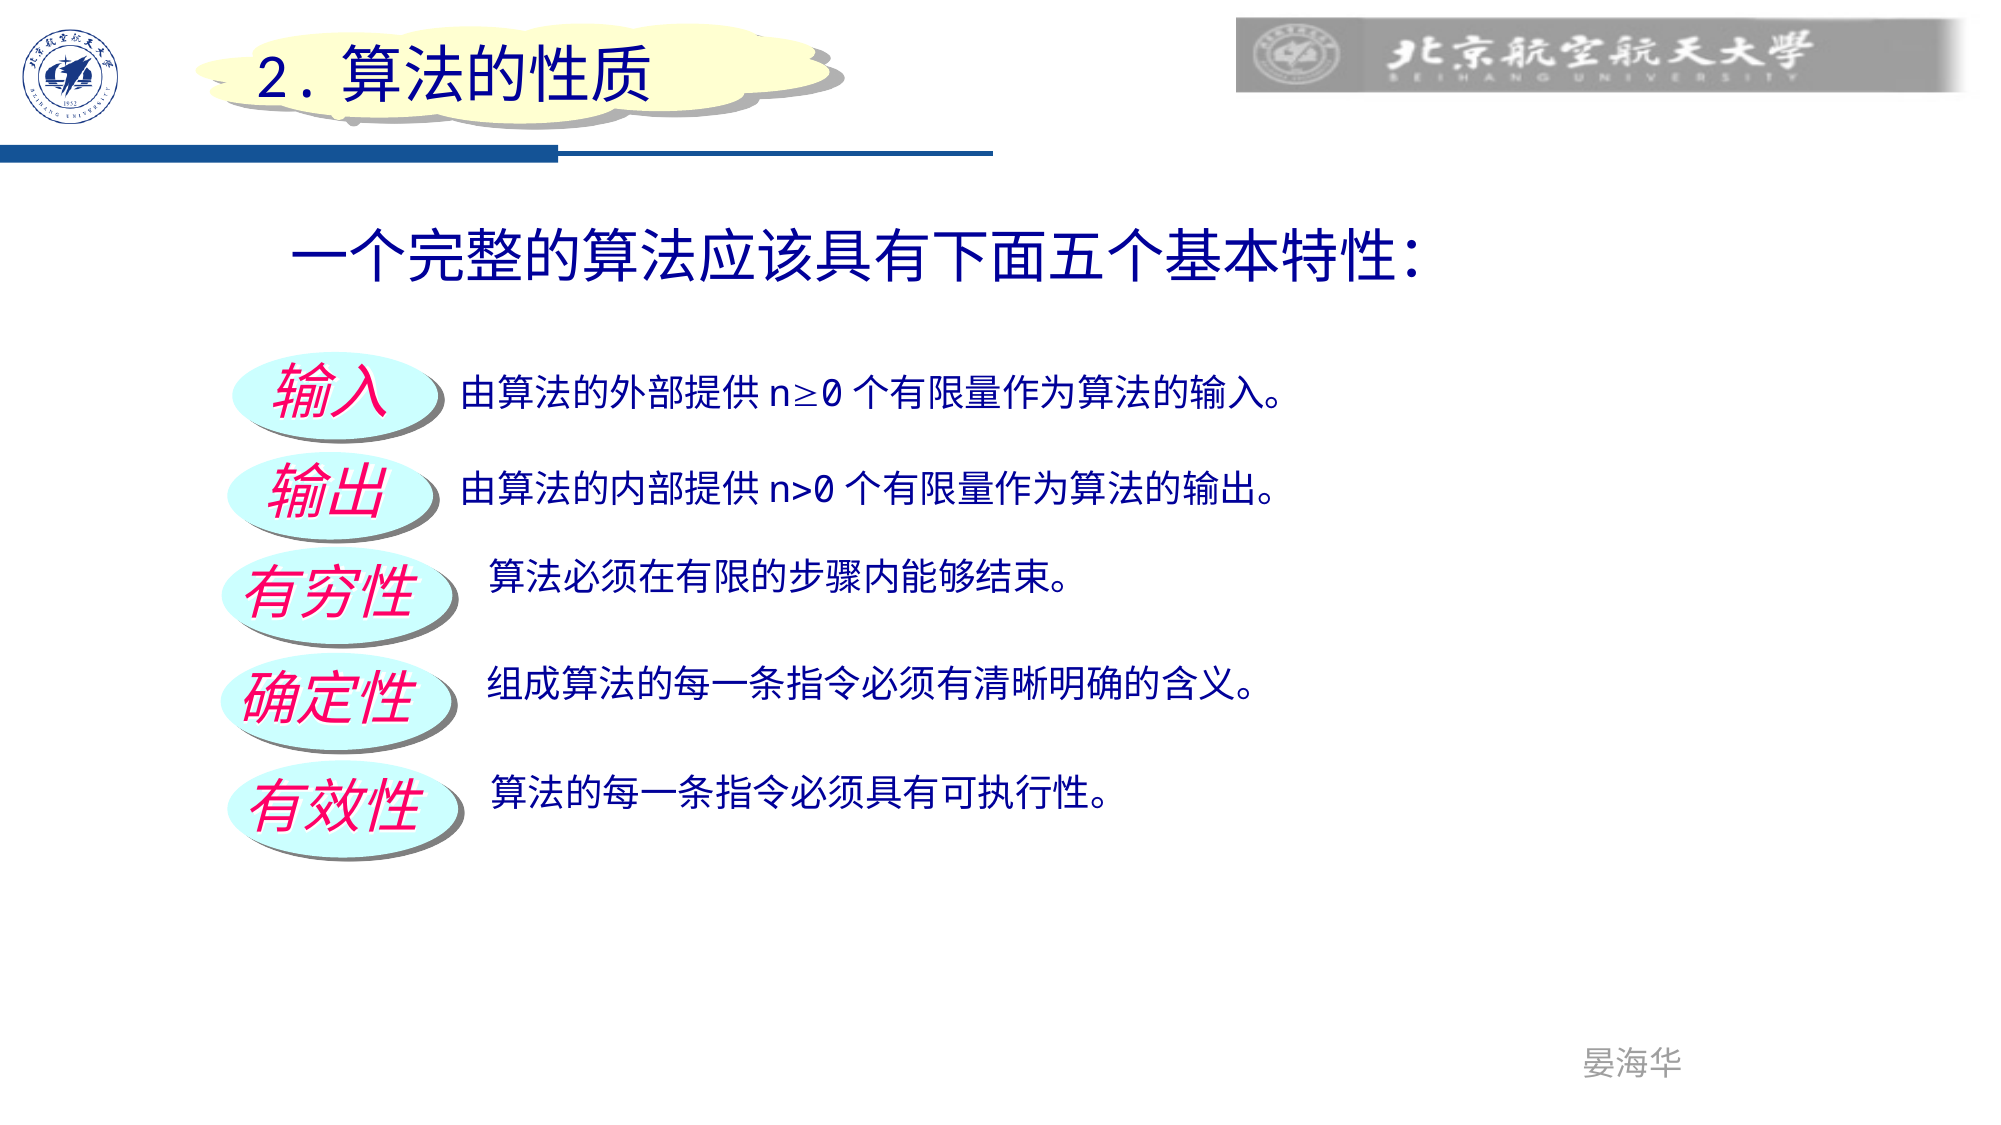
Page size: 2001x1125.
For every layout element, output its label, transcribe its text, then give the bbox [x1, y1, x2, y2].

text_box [195, 23, 836, 124]
picture [16, 23, 124, 130]
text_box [227, 445, 434, 540]
picture [1236, 0, 2000, 102]
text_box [232, 345, 438, 440]
text_box 算法的每一条指令必须具有可执行性。 [475, 761, 1384, 822]
text_box 由算法的外部提供n0个有限量作为算法的输入。 [444, 361, 1584, 422]
text_box 由算法的内部提供n0个有限量作为算法的输出。 [444, 457, 1558, 518]
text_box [221, 546, 453, 644]
text_box 组成算法的每一条指令必须有清晰明确的含义。 [471, 652, 1584, 712]
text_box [220, 652, 452, 750]
text_box 一个完整的算法应该具有下面五个基本特性： [209, 211, 1575, 297]
text_box 算法必须在有限的步骤内能够结束。 [473, 545, 1321, 605]
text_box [227, 760, 459, 858]
